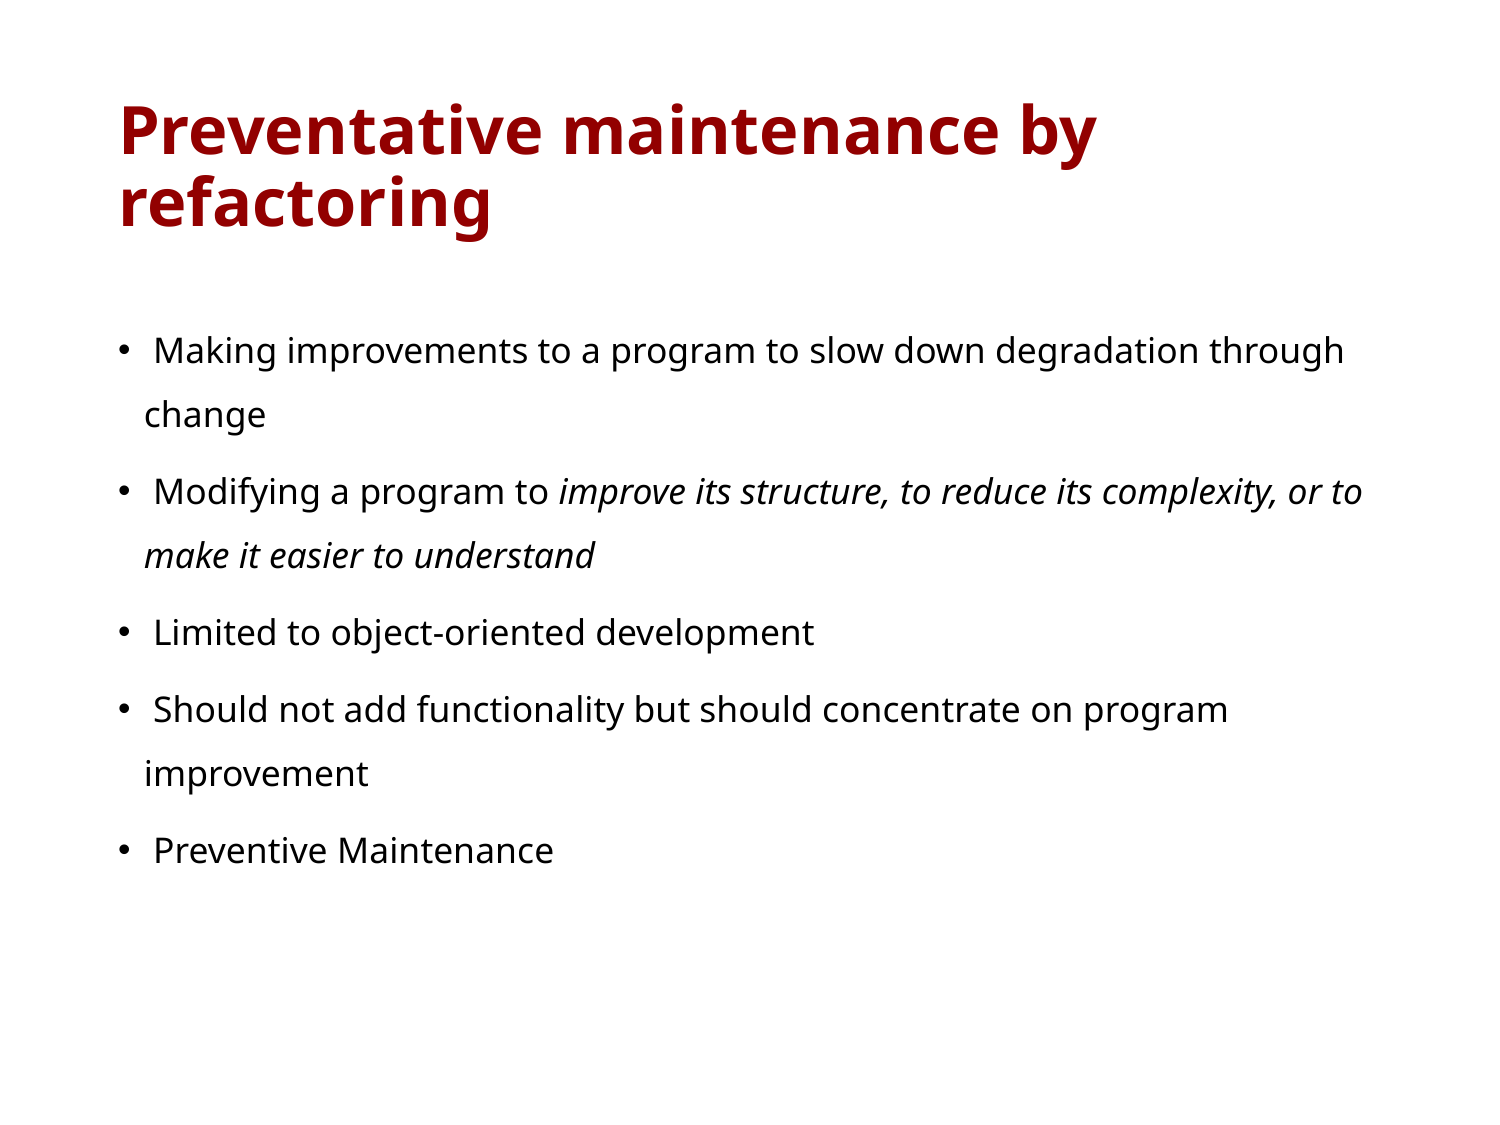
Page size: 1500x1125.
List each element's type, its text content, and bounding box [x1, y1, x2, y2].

list Making improvements to a program to slow down degradation through change Modifying a program to improve its structure, to reduce its complexity, or to make it easier to understand Limited to object-oriented development Should not add functionality but should concentrate on program improvement Preventive Maintenance [103, 299, 1397, 1014]
title Preventative maintenance by refactoring [103, 59, 1397, 278]
